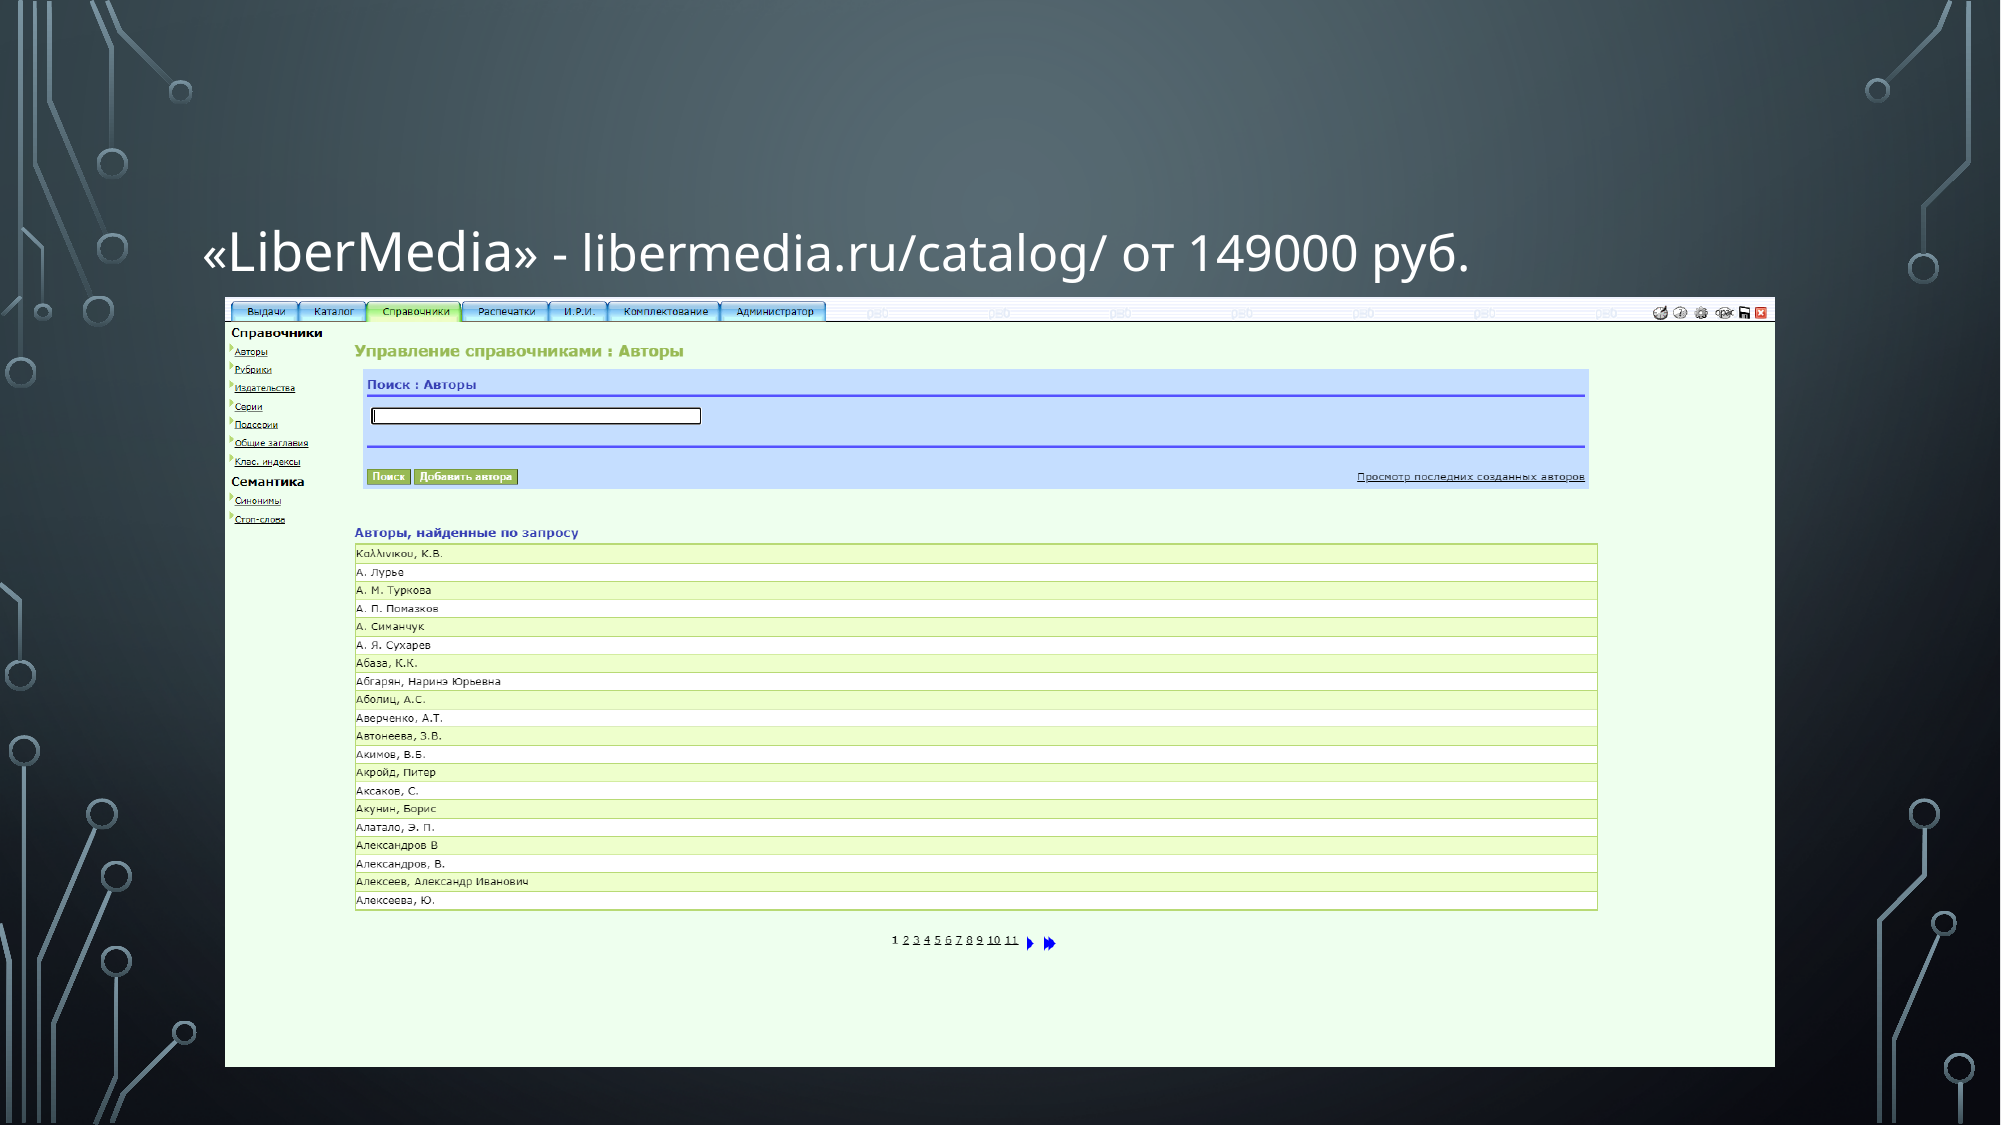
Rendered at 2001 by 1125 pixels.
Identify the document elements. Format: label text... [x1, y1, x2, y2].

list «LiberMedia» - libermedia.ru/catalog/ от 149000 руб. [187, 197, 1813, 778]
picture [225, 297, 1775, 1067]
